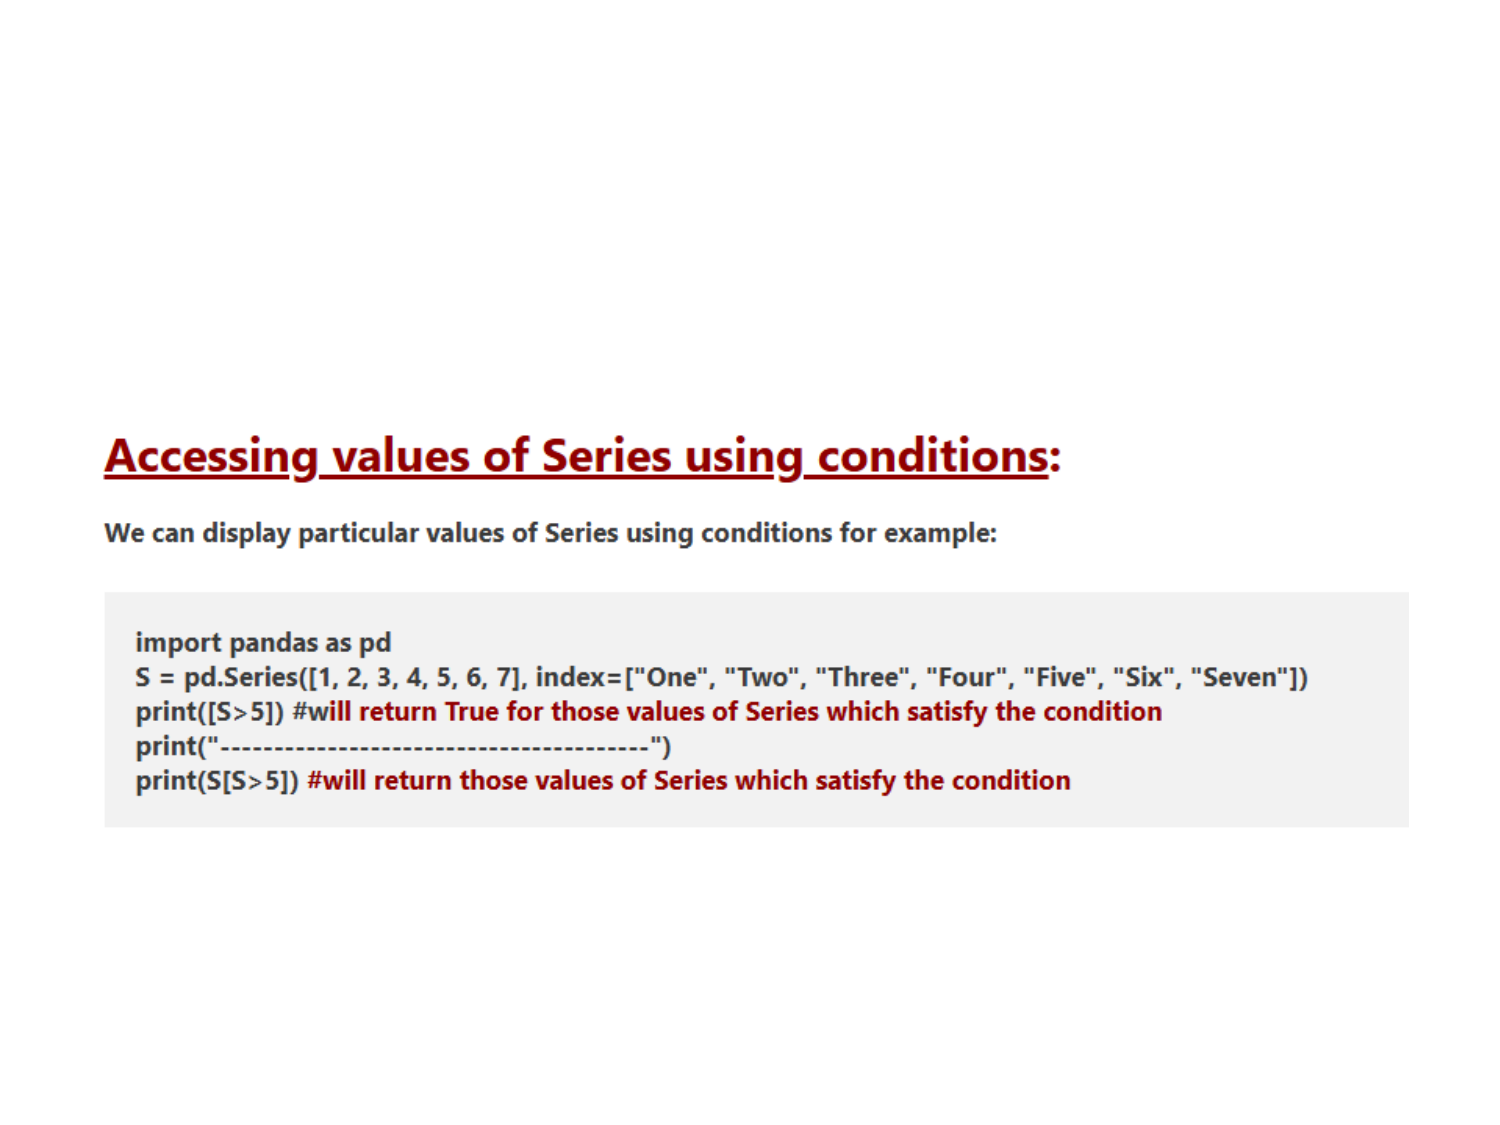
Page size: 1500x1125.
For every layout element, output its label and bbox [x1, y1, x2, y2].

list [91, 417, 1409, 851]
